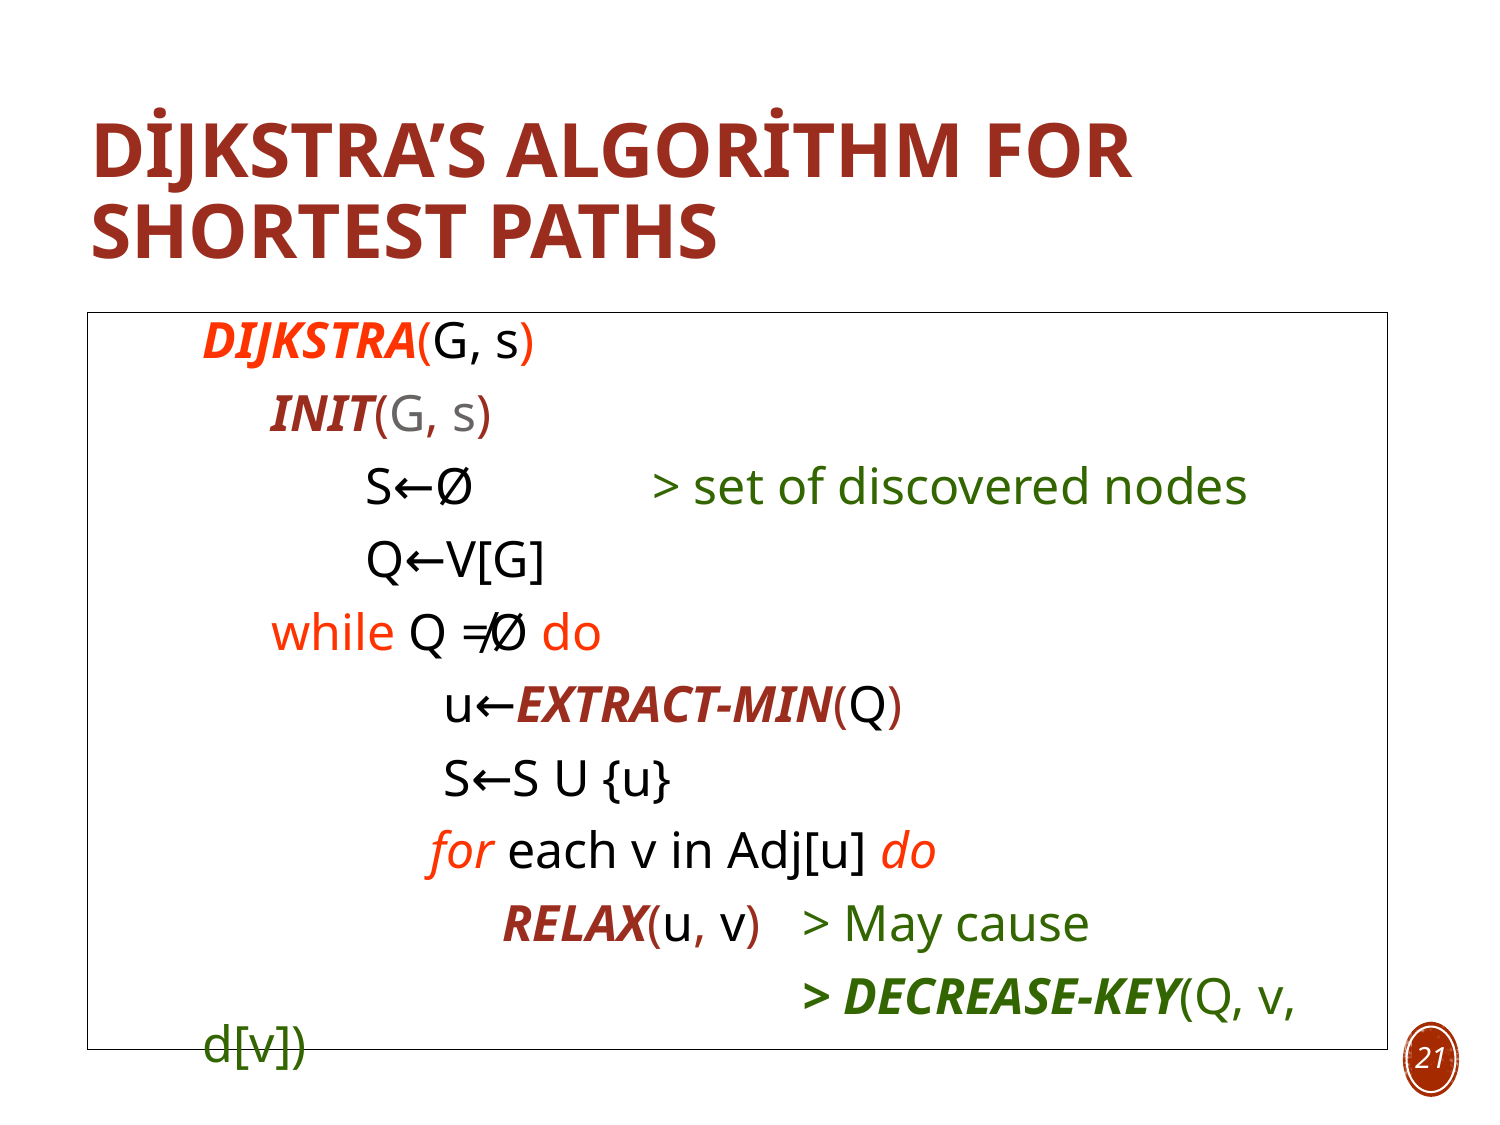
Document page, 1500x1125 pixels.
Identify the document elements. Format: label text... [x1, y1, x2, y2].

list DIJKSTRA(G, s) INIT(G, s) S←Ø > set of discovered nodes Q←V[G] while Q ≠Ø do u←EXTRACT-MIN(Q) S←S U {u} for each v in Adj[u] do RELAX(u, v) > May cause > DECREASE-KEY(Q, v, d[v]) [87, 312, 1388, 1050]
slide_number 21 [1391, 1028, 1471, 1089]
title Dijkstra’s Algorithm For Shortest Paths [75, 99, 1425, 288]
